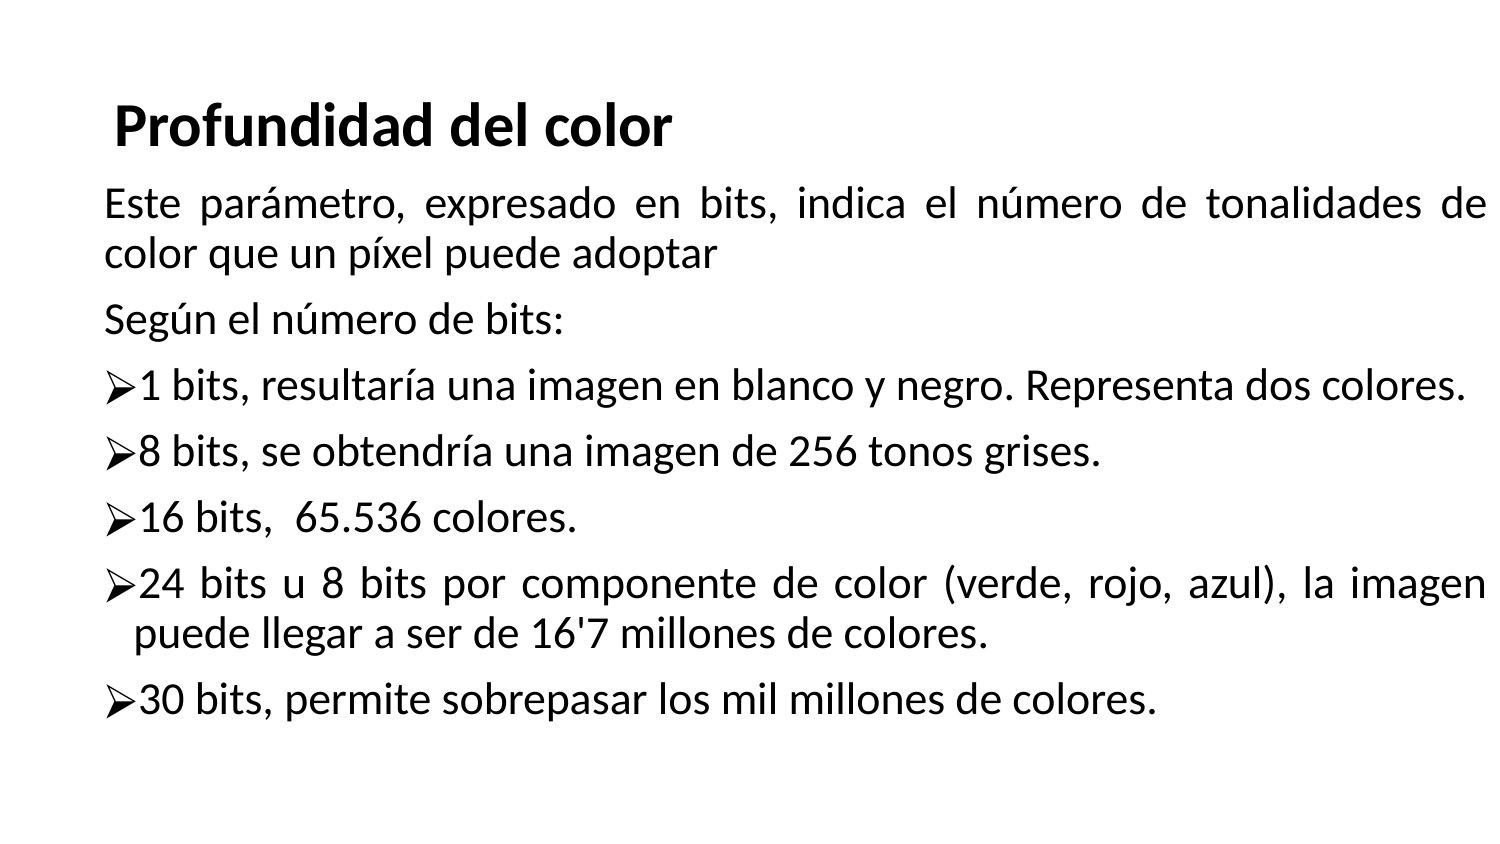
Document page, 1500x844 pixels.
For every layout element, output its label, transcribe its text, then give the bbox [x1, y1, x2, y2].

list Este parámetro, expresado en bits, indica el número de tonalidades de color que un píxel puede adoptar Según el número de bits: 1 bits, resultaría una imagen en blanco y negro. Representa dos colores. 8 bits, se obtendría una imagen de 256 tonos grises. 16 bits, 65.536 colores. 24 bits u 8 bits por componente de color (verde, rojo, azul), la imagen puede llegar a ser de 16'7 millones de colores. 30 bits, permite sobrepasar los mil millones de colores. [92, 173, 1500, 827]
title Profundidad del color [103, 44, 1397, 173]
